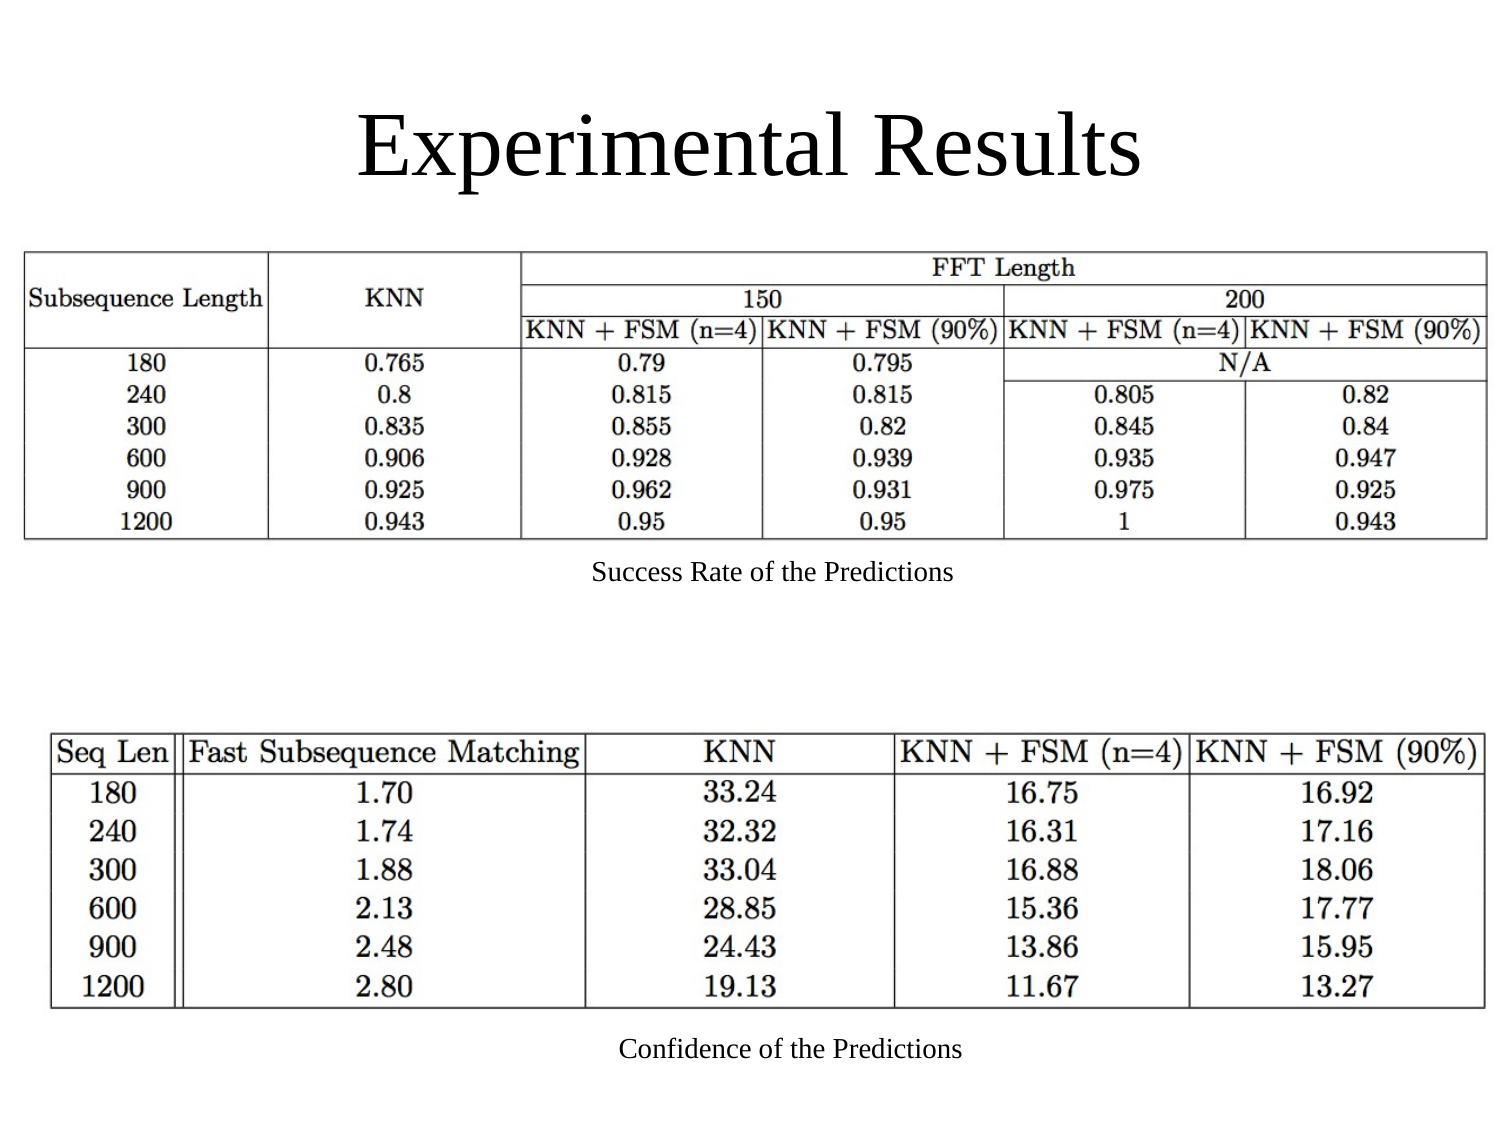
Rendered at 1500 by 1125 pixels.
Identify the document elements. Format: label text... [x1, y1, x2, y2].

text_box Success Rate of the Predictions [576, 560, 970, 614]
picture [11, 236, 1495, 551]
text_box Confidence of the Predictions [603, 1026, 979, 1091]
title Experimental Results [75, 45, 1425, 233]
picture [43, 727, 1495, 1017]
list Success Rate of the prediction Execution time of the prediction [75, 560, 1425, 726]
